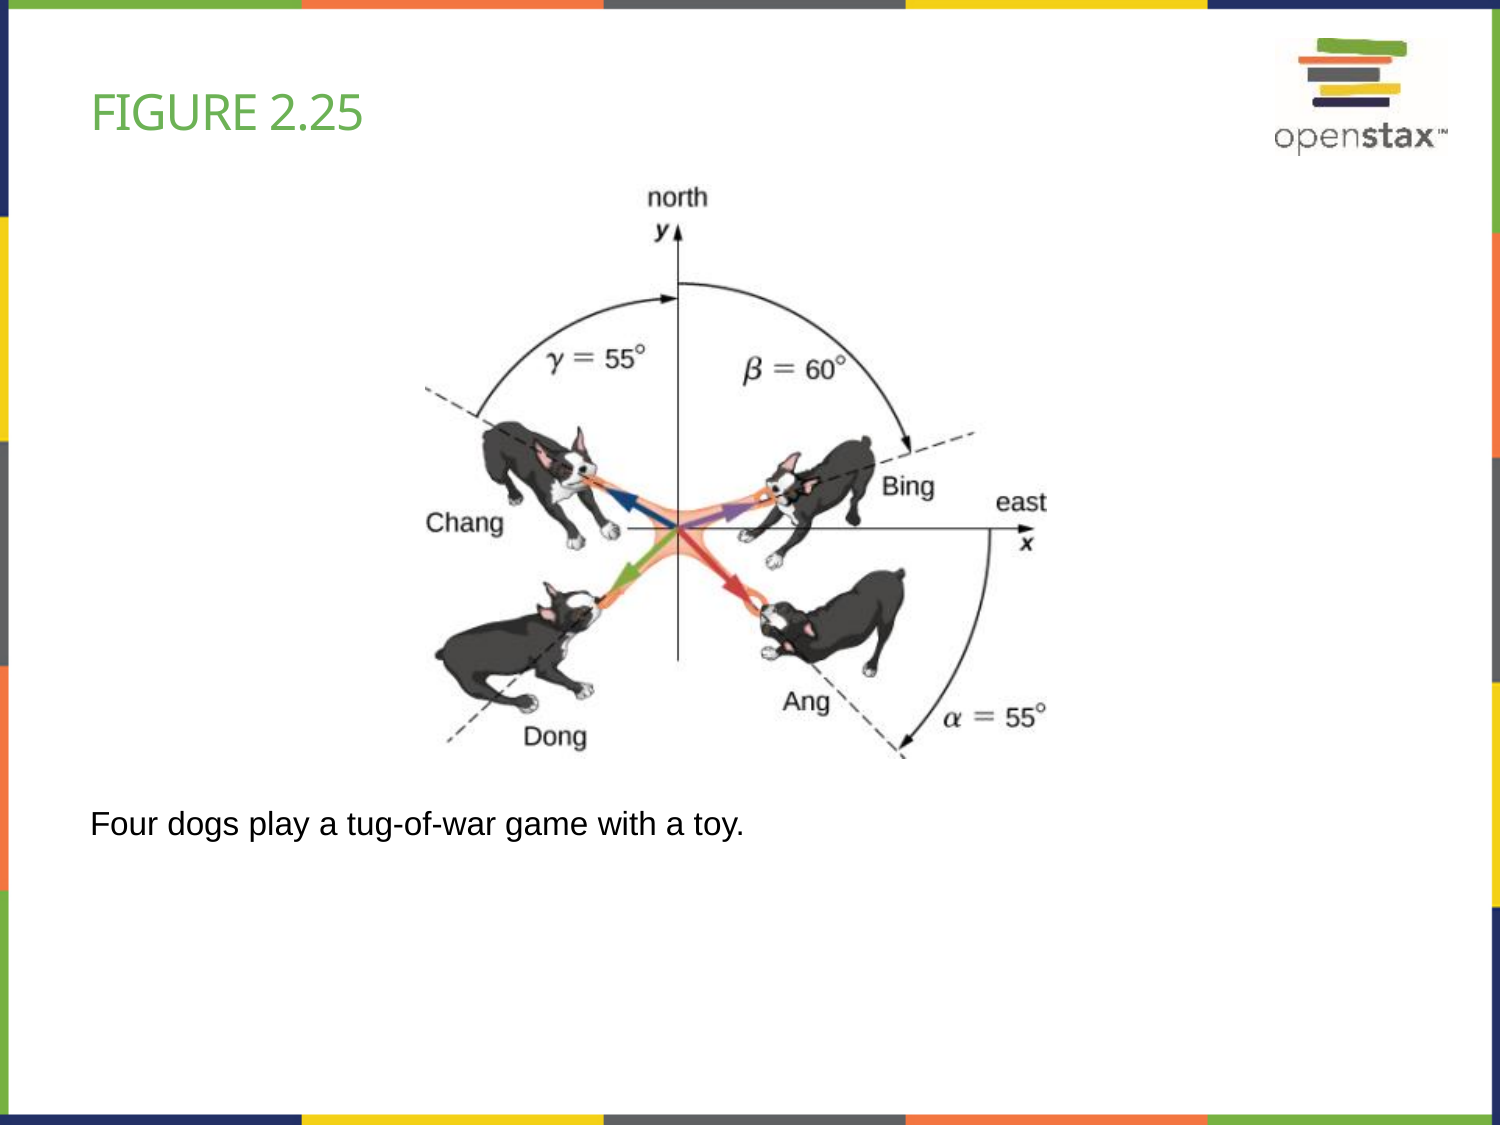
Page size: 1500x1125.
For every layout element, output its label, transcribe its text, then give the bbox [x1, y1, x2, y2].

title Figure 2.25 [75, 39, 1274, 148]
picture [0, 0, 1500, 1125]
list Four dogs play a tug-of-war game with a toy. [75, 794, 1398, 986]
